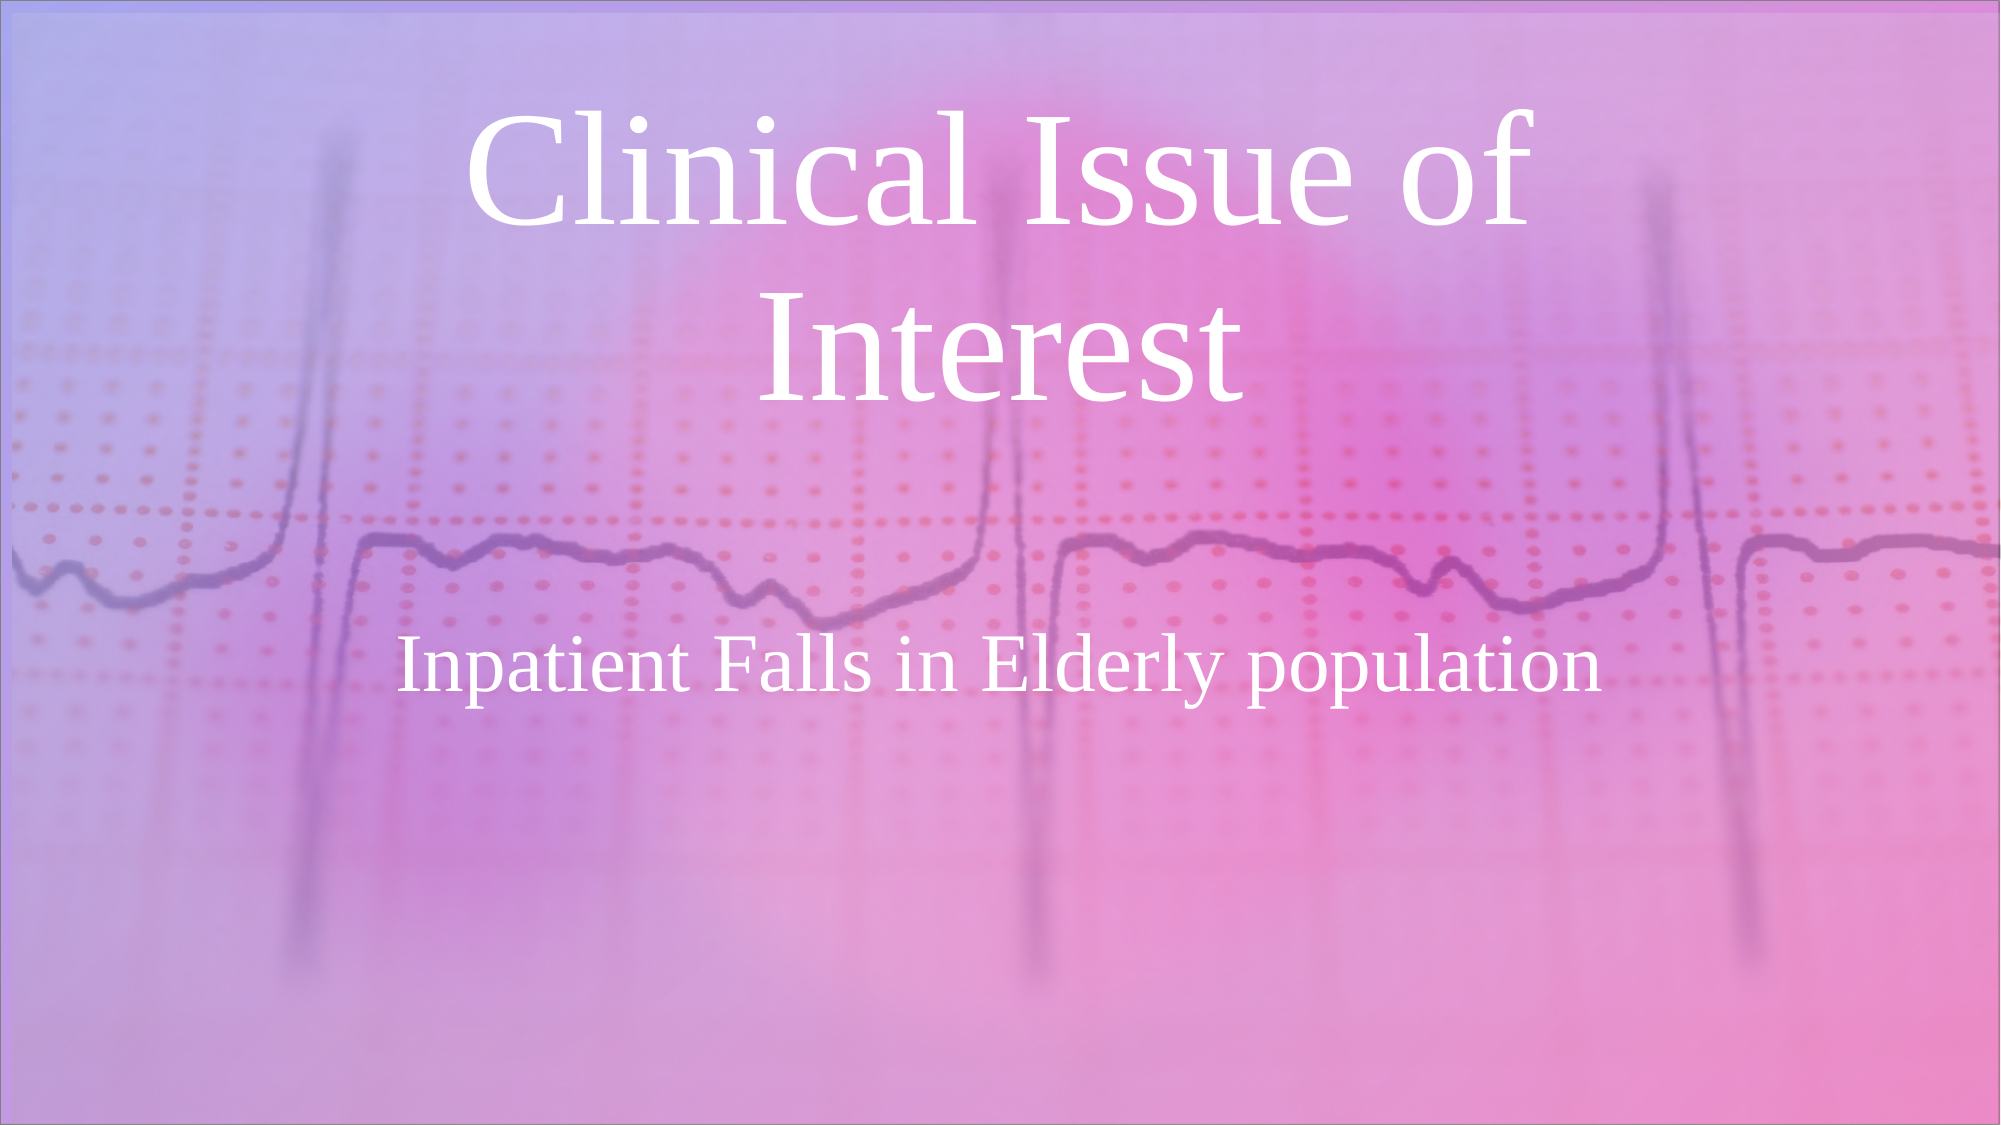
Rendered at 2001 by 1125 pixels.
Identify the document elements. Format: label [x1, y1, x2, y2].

text_box [0, 0, 2000, 1125]
picture [12, 13, 2000, 1125]
